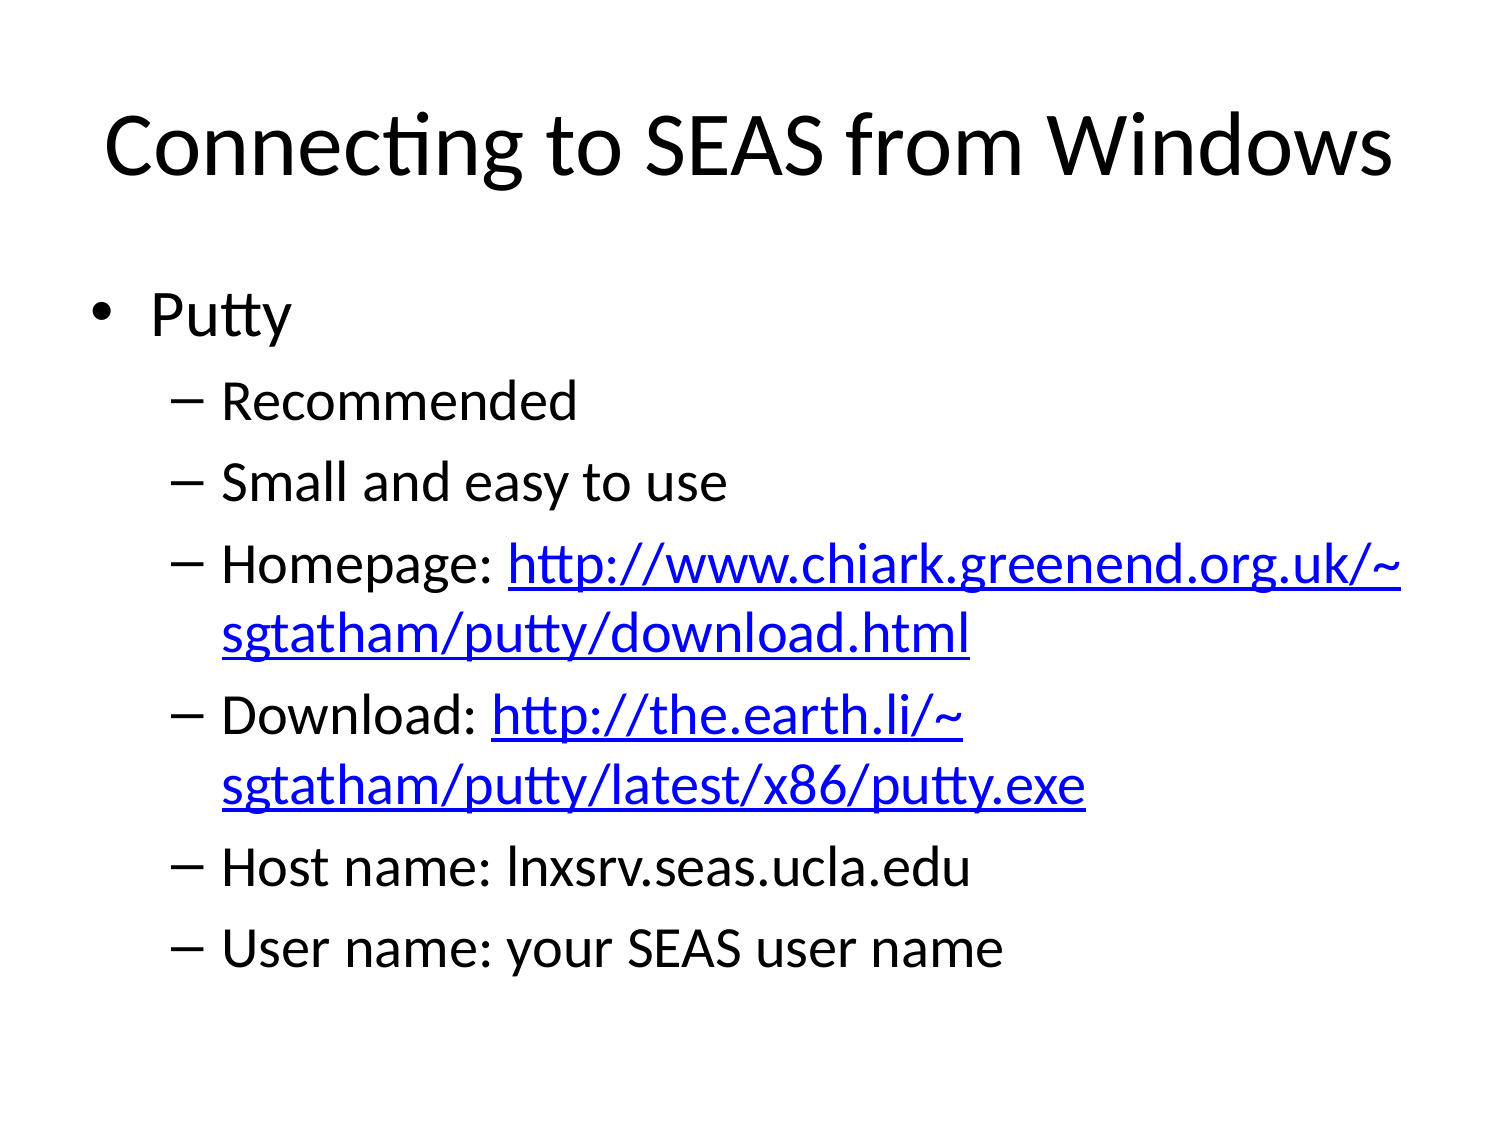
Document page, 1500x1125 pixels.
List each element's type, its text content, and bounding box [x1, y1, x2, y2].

list Putty Recommended Small and easy to use Homepage: http://www.chiark.greenend.org.uk/~sgtatham/putty/download.html Download: http://the.earth.li/~sgtatham/putty/latest/x86/putty.exe Host name: lnxsrv.seas.ucla.edu User name: your SEAS user name [75, 262, 1425, 1005]
title Connecting to SEAS from Windows [75, 45, 1425, 233]
